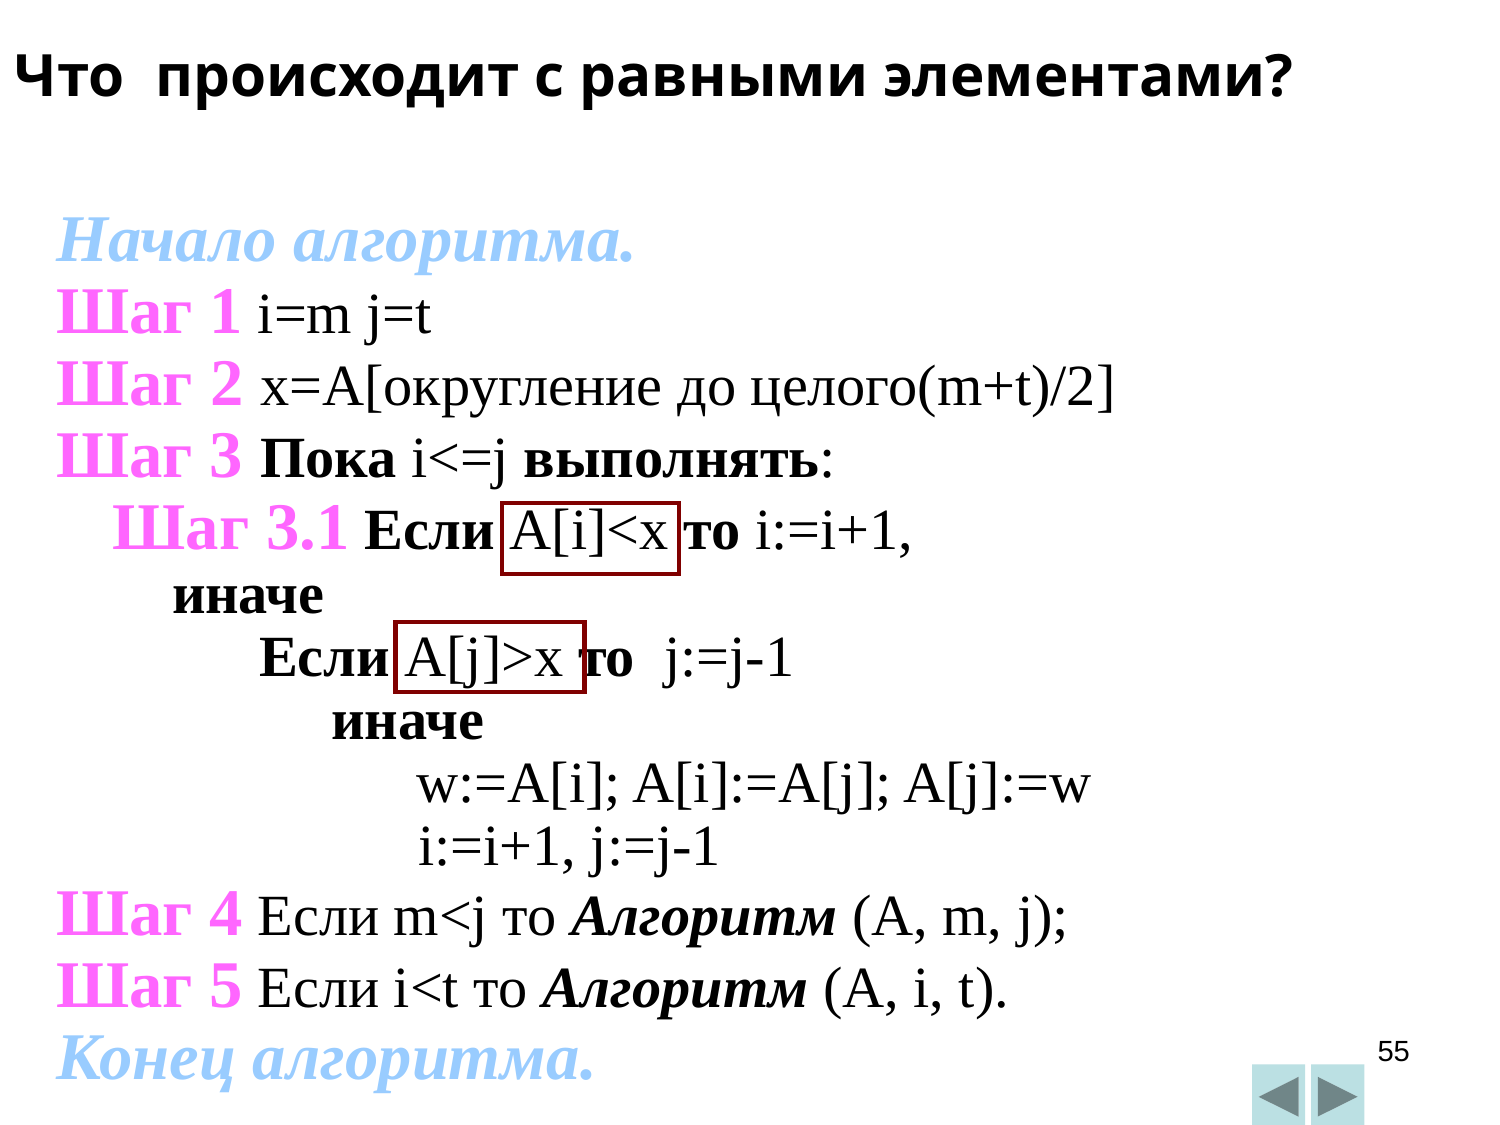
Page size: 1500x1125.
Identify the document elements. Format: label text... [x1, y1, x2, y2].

text_box [395, 621, 585, 693]
text_box Что происходит с равными элементами? [0, 31, 1500, 116]
list Начало алгоритма. Шаг 1 i=m j=t Шаг 2 x=A[округление до целого(m+t)/2] Шаг 3 Пока i<=j выполнять: Шаг 3.1 Если A[i]<x то i:=i+1, иначе Если A[j]>x то j:=j-1 иначе w:=A[i]; A[i]:=A[j]; A[j]:=w i:=i+1, j:=j-1 Шаг 4 Если m<j то Алгоритм (A, m, j); Шаг 5 Если i<t то Алгоритм (A, i, t). Конец алгоритма. [41, 196, 1453, 1125]
text_box [501, 503, 680, 575]
